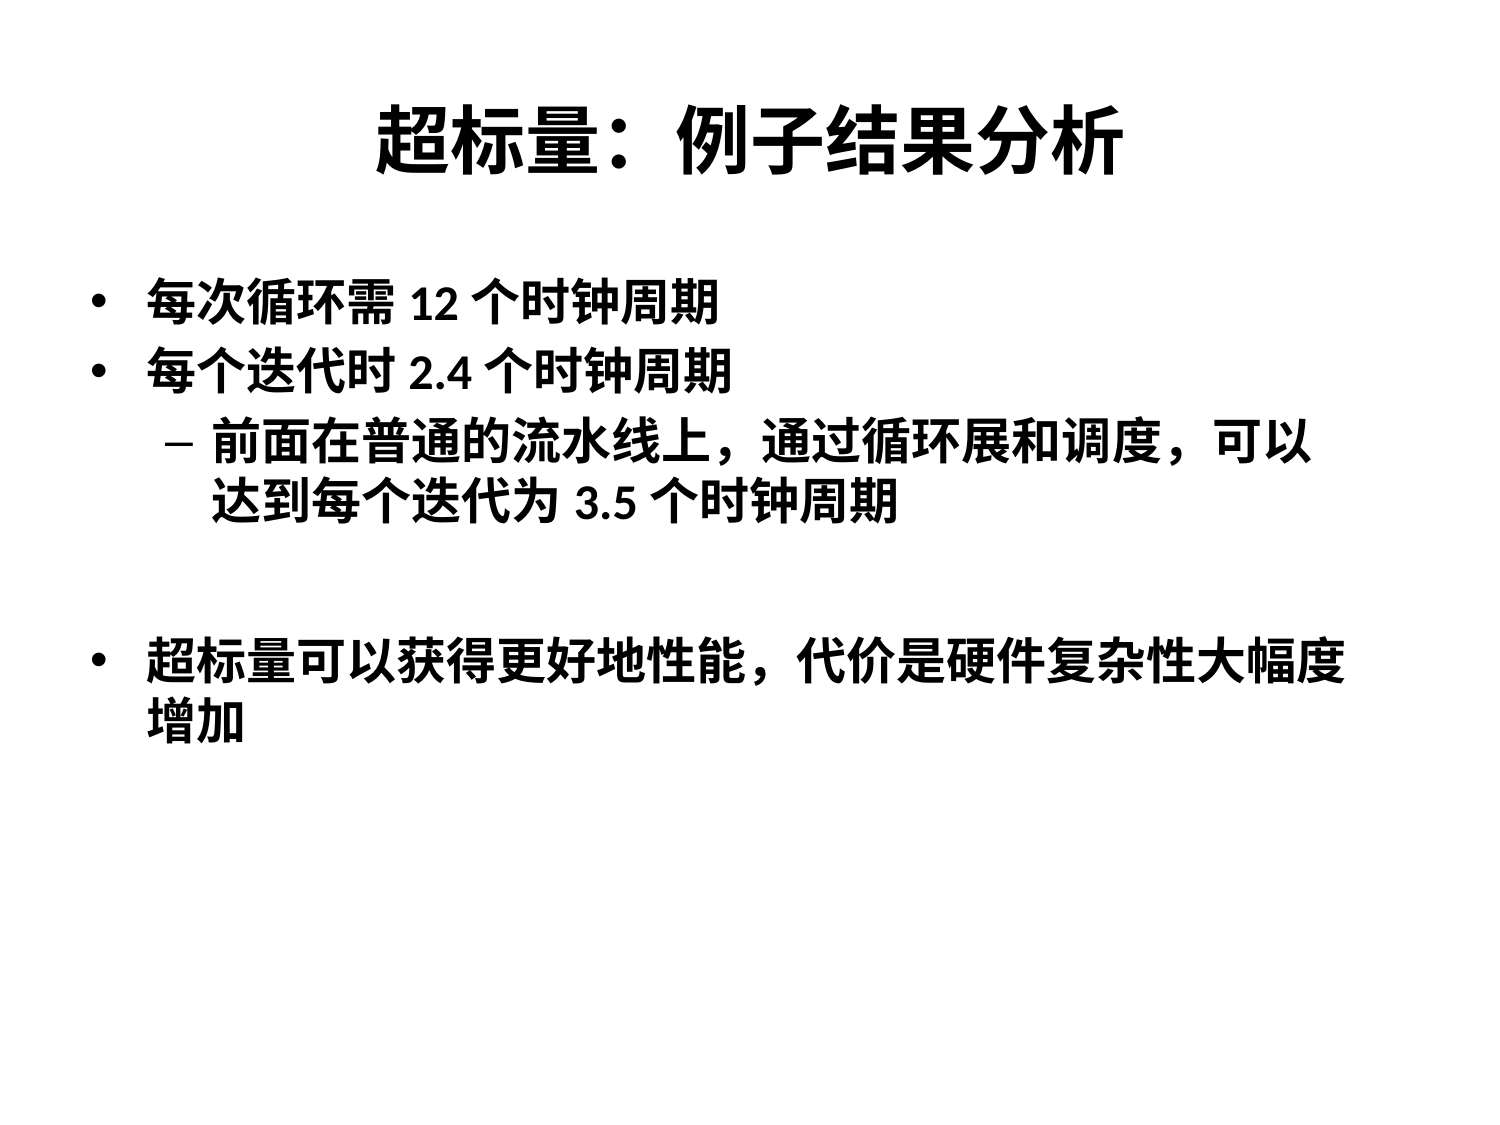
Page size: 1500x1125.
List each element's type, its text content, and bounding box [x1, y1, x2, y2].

title 超标量：例子结果分析 [75, 45, 1425, 233]
list 每次循环需12个时钟周期 每个迭代时2.4个时钟周期 前面在普通的流水线上，通过循环展和调度，可以达到每个迭代为3.5个时钟周期 超标量可以获得更好地性能，代价是硬件复杂性大幅度增加 [75, 262, 1365, 1005]
